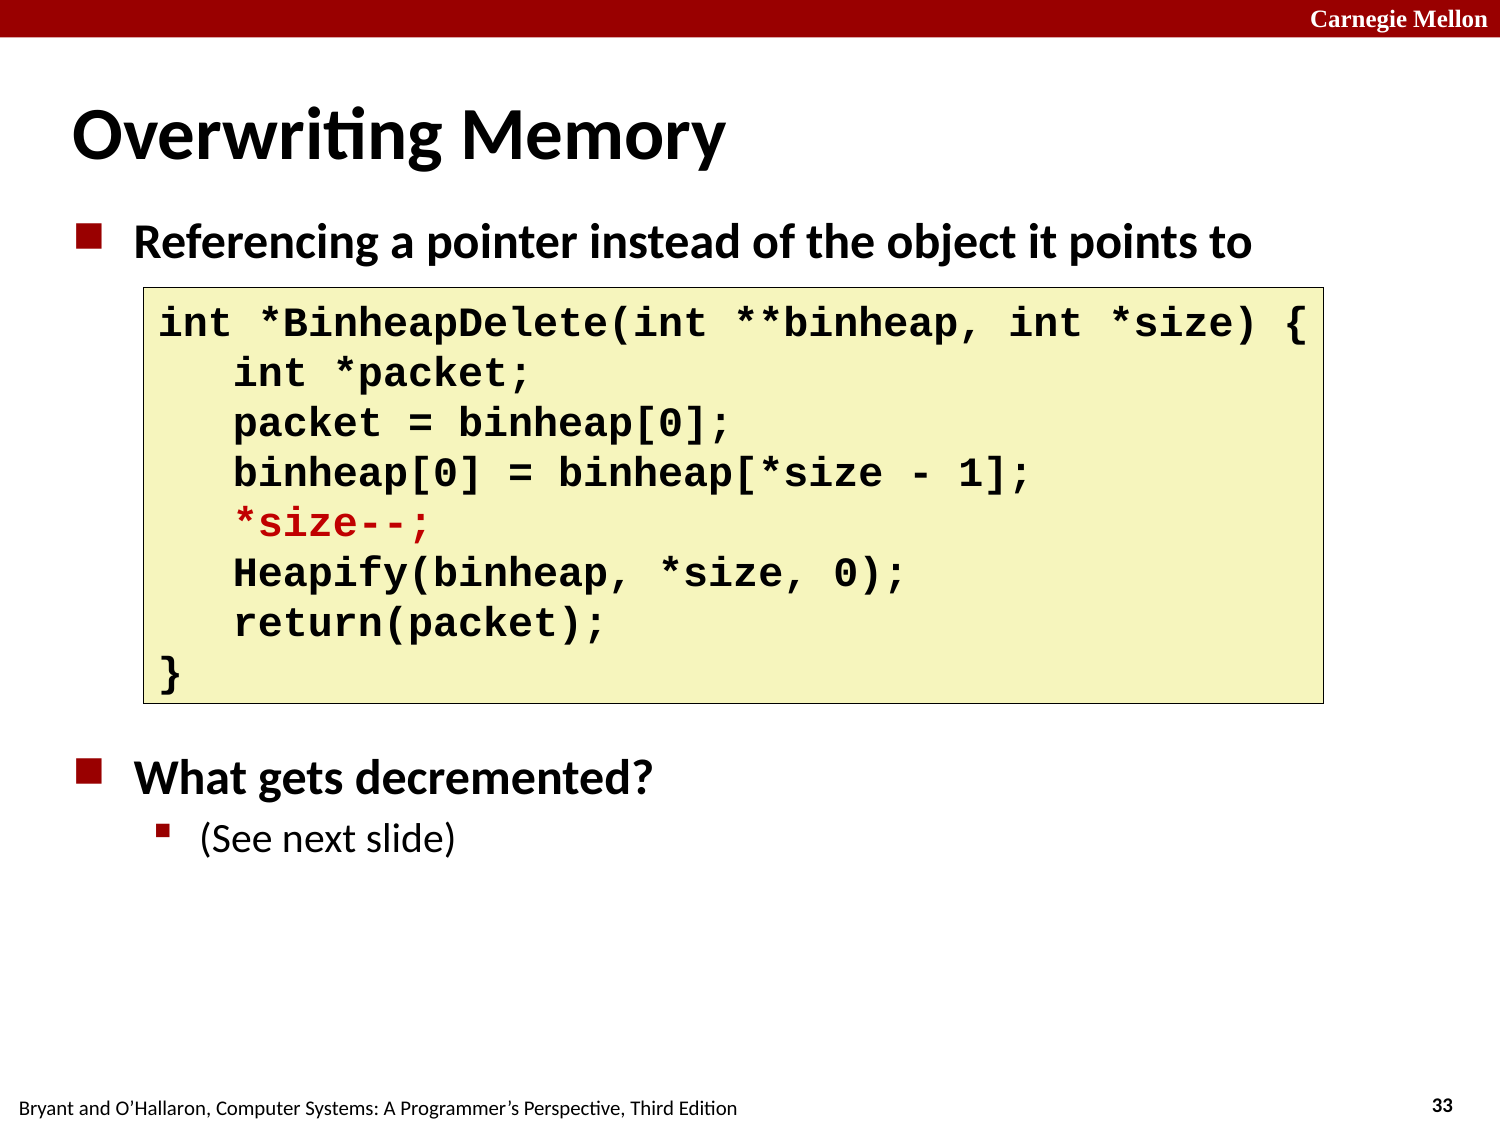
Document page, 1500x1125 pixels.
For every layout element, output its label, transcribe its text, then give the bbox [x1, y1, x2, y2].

text_box int *BinheapDelete(int **binheap, int *size) { int *packet; packet = binheap[0]; binheap[0] = binheap[*size - 1]; *size--; Heapify(binheap, *size, 0); return(packet); } [143, 287, 1323, 703]
list Referencing a pointer instead of the object it points to What gets decremented? (See next slide) [61, 205, 1426, 1063]
title Overwriting Memory [57, 71, 1488, 201]
